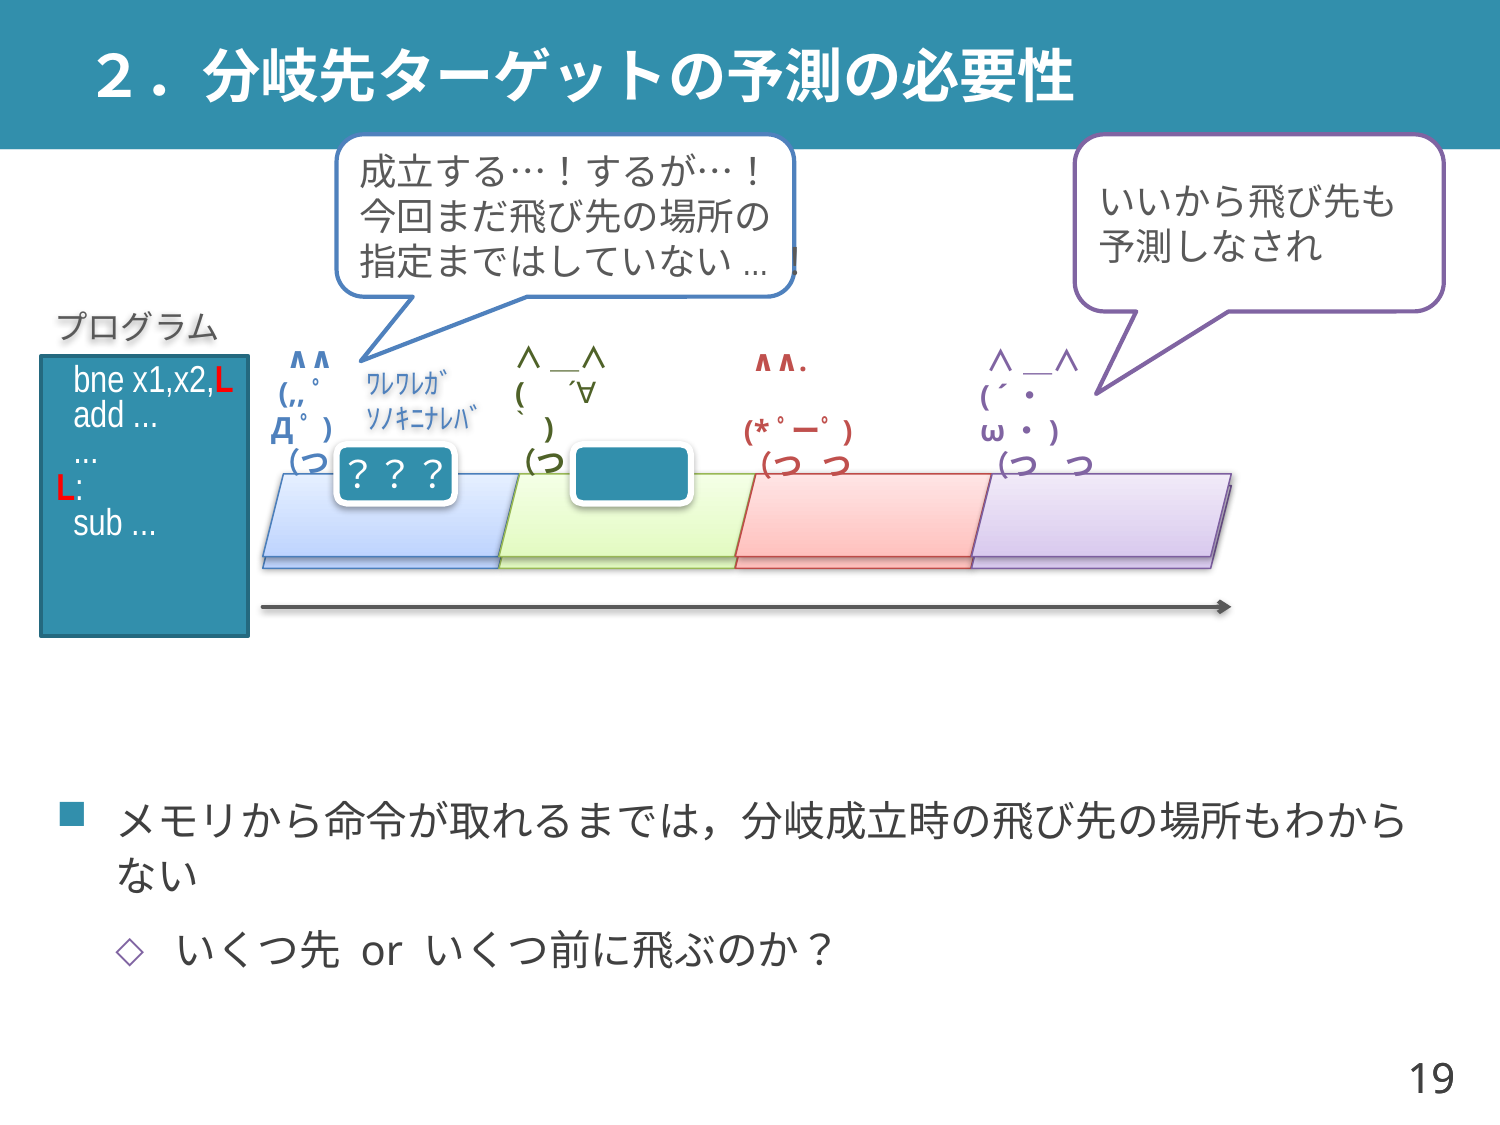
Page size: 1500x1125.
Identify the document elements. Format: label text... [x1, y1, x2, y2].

text_box ∧＿∧ ( ´・ω・)（つ つ [965, 335, 1120, 472]
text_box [971, 473, 1232, 569]
text_box [569, 441, 695, 472]
text_box ？？？ [333, 441, 458, 472]
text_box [262, 473, 497, 569]
text_box ﾜﾚﾜﾚｶﾞ ｿﾉｷﾆﾅﾚﾊﾞ [351, 355, 455, 445]
title ２．分岐先ターゲットの予測の必要性 [70, 0, 1500, 150]
text_box bne x1,x2,L add ... ... L: sub ... [39, 354, 250, 638]
text_box ∧∧ (,,ﾟДﾟ) （つ つ [256, 332, 380, 487]
text_box ∧∧. (*ﾟーﾟ)（つ つ [729, 335, 872, 472]
text_box プログラム [85, 281, 190, 371]
text_box いいから飛び先も 予測しなされ [1072, 132, 1446, 396]
list メモリから命令が取れるまでは，分岐成立時の飛び先の場所もわからない いくつ先 or いくつ前に飛ぶのか？ [41, 768, 1445, 994]
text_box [734, 473, 970, 569]
text_box ∧＿∧ ( ´∀｀) （つ つ [492, 332, 647, 472]
text_box 成立する…！するが…！ 今回まだ飛び先の場所の 指定まではしていない...！ [334, 132, 797, 353]
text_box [498, 473, 733, 569]
